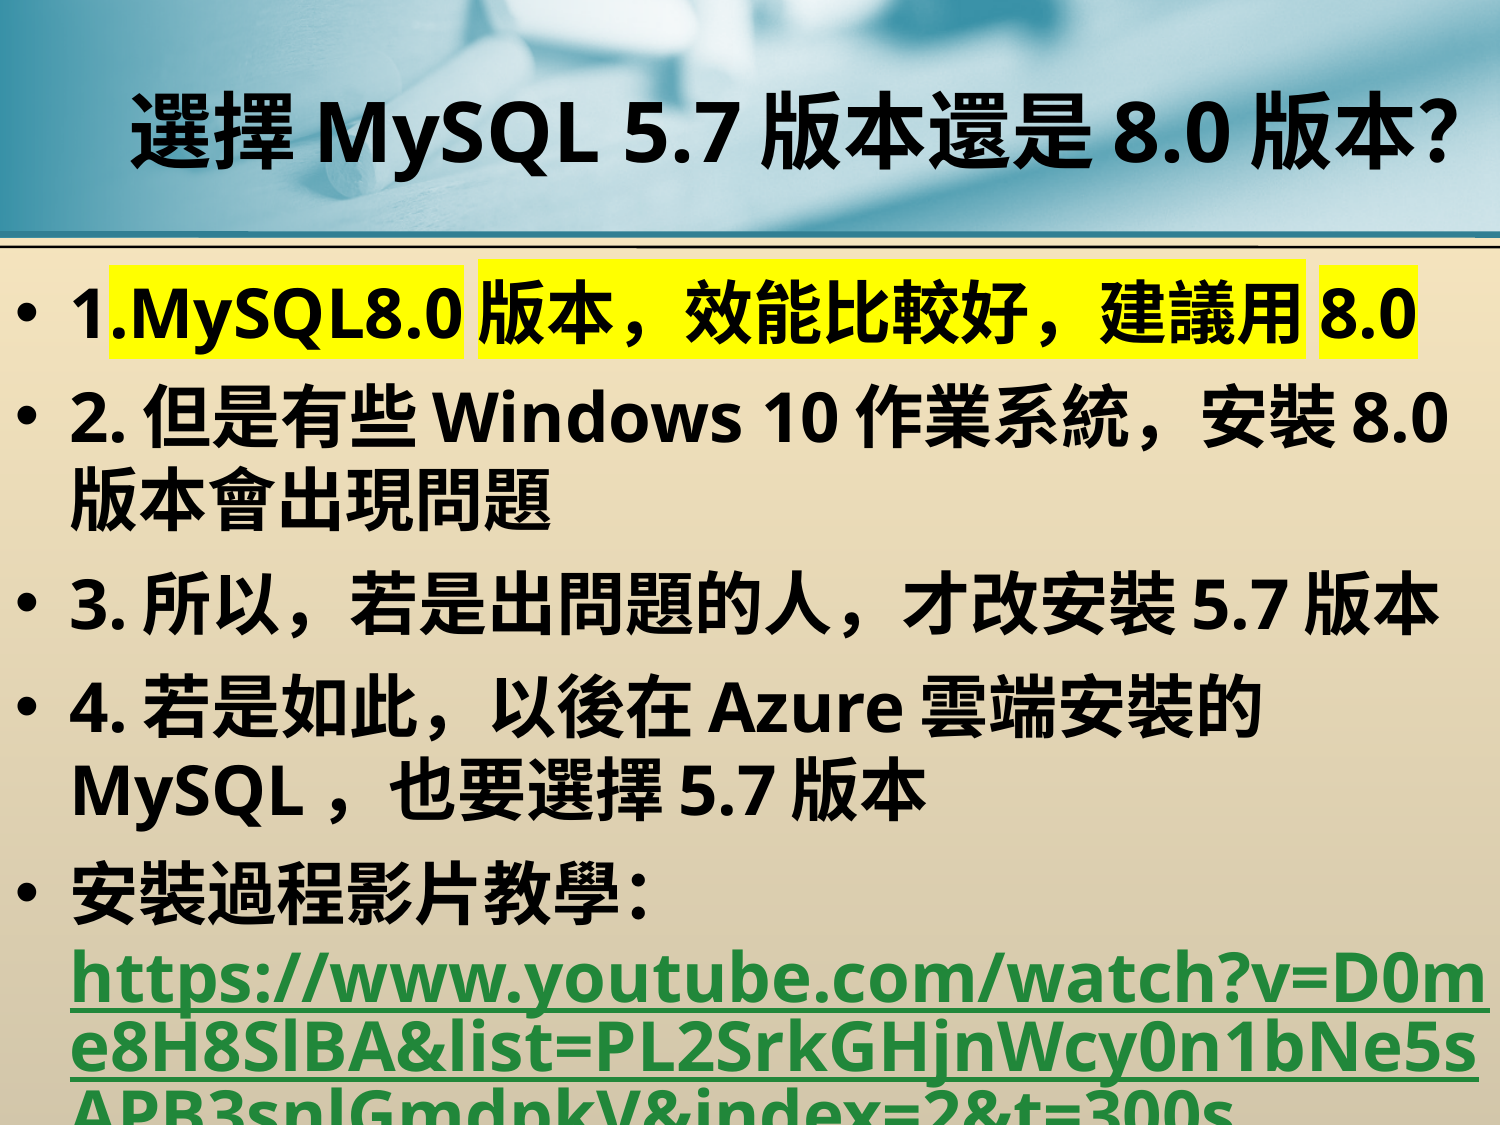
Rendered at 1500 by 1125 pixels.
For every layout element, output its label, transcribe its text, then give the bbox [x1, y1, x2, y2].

title 選擇MySQL 5.7版本還是8.0版本？ [75, 24, 1471, 233]
list 1.MySQL8.0版本，效能比較好，建議用8.0 2.但是有些Windows 10作業系統，安裝8.0版本會出現問題 3.所以，若是出問題的人，才改安裝5.7版本 4.若是如此，以後在Azure雲端安裝的MySQL，也要選擇5.7版本 安裝過程影片教學：https://www.youtube.com/watch?v=D0me8H8SlBA&list=PL2SrkGHjnWcy0n1bNe5sAPB3snlGmdpkV&index=2&t=300s [0, 262, 1500, 1125]
